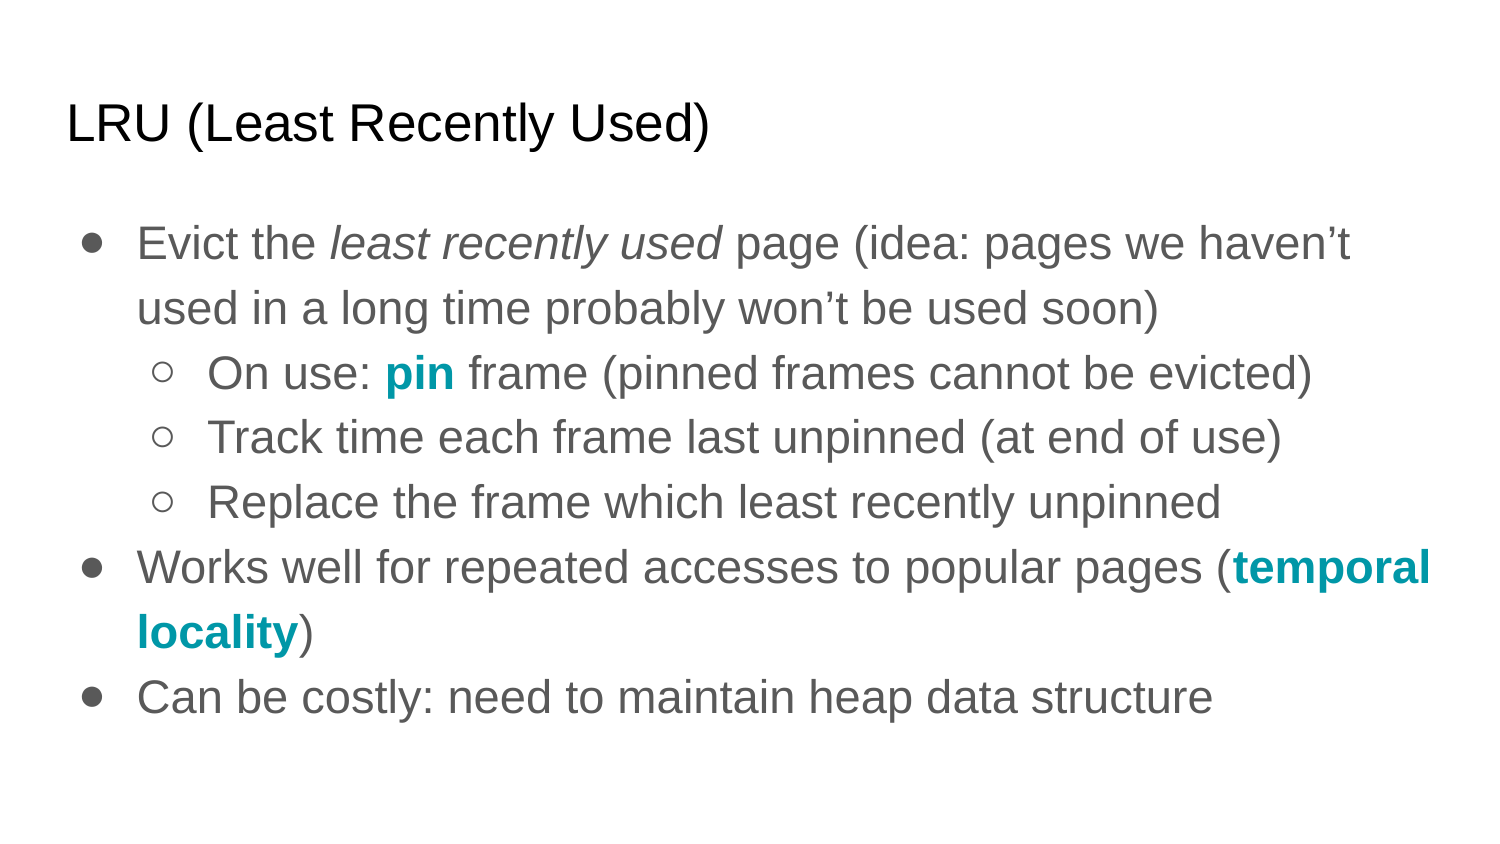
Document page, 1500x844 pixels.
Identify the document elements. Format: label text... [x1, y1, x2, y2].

list Evict the least recently used page (idea: pages we haven’t used in a long time probably won’t be used soon) On use: pin frame (pinned frames cannot be evicted) Track time each frame last unpinned (at end of use) Replace the frame which least recently unpinned Works well for repeated accesses to popular pages (temporal locality) Can be costly: need to maintain heap data structure [51, 189, 1449, 740]
title LRU (Least Recently Used) [51, 72, 1449, 167]
